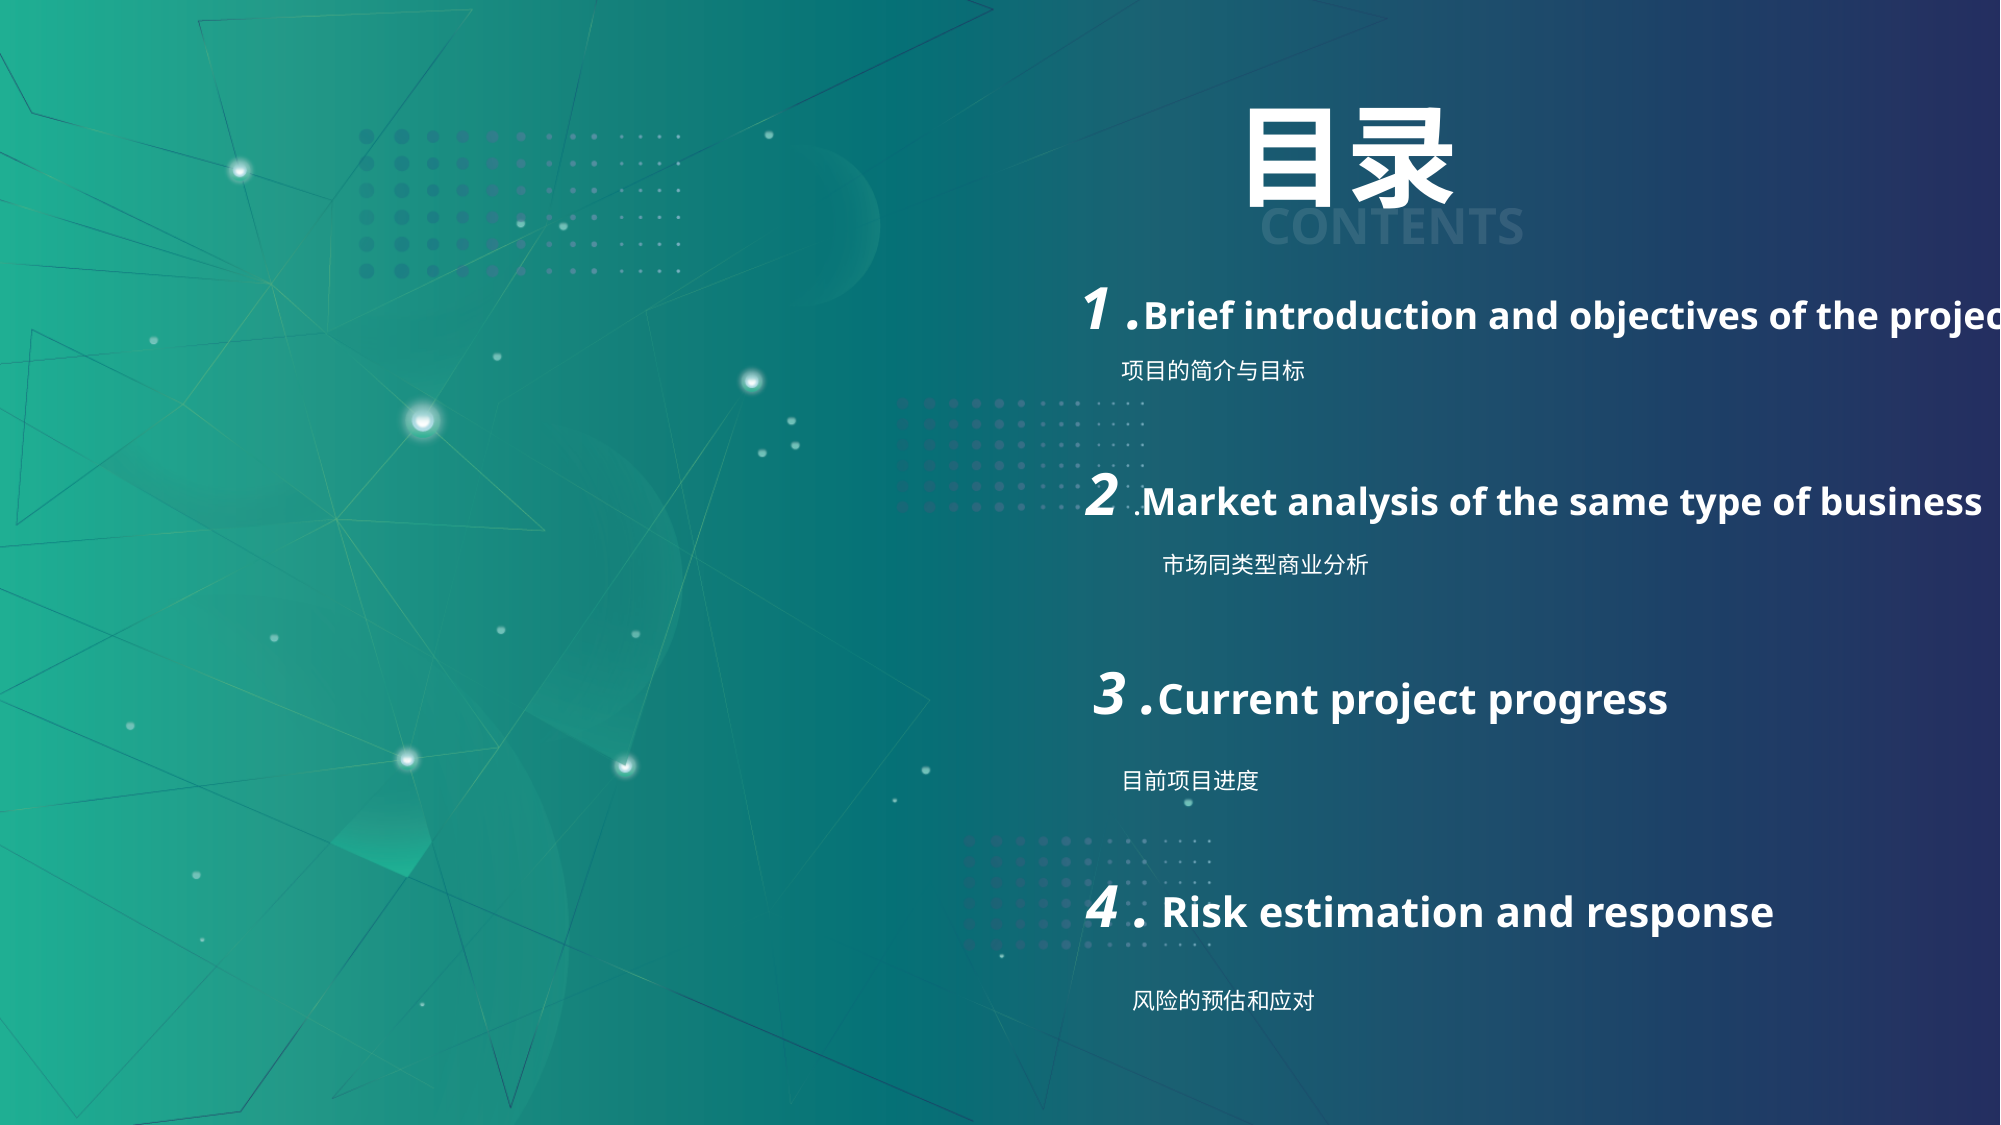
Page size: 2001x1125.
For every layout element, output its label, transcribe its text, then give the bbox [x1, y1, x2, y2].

text_box CONTENTS [1244, 187, 1695, 263]
picture [0, 0, 2000, 1125]
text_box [1064, 263, 2000, 1022]
text_box 目录 [1219, 78, 1505, 228]
